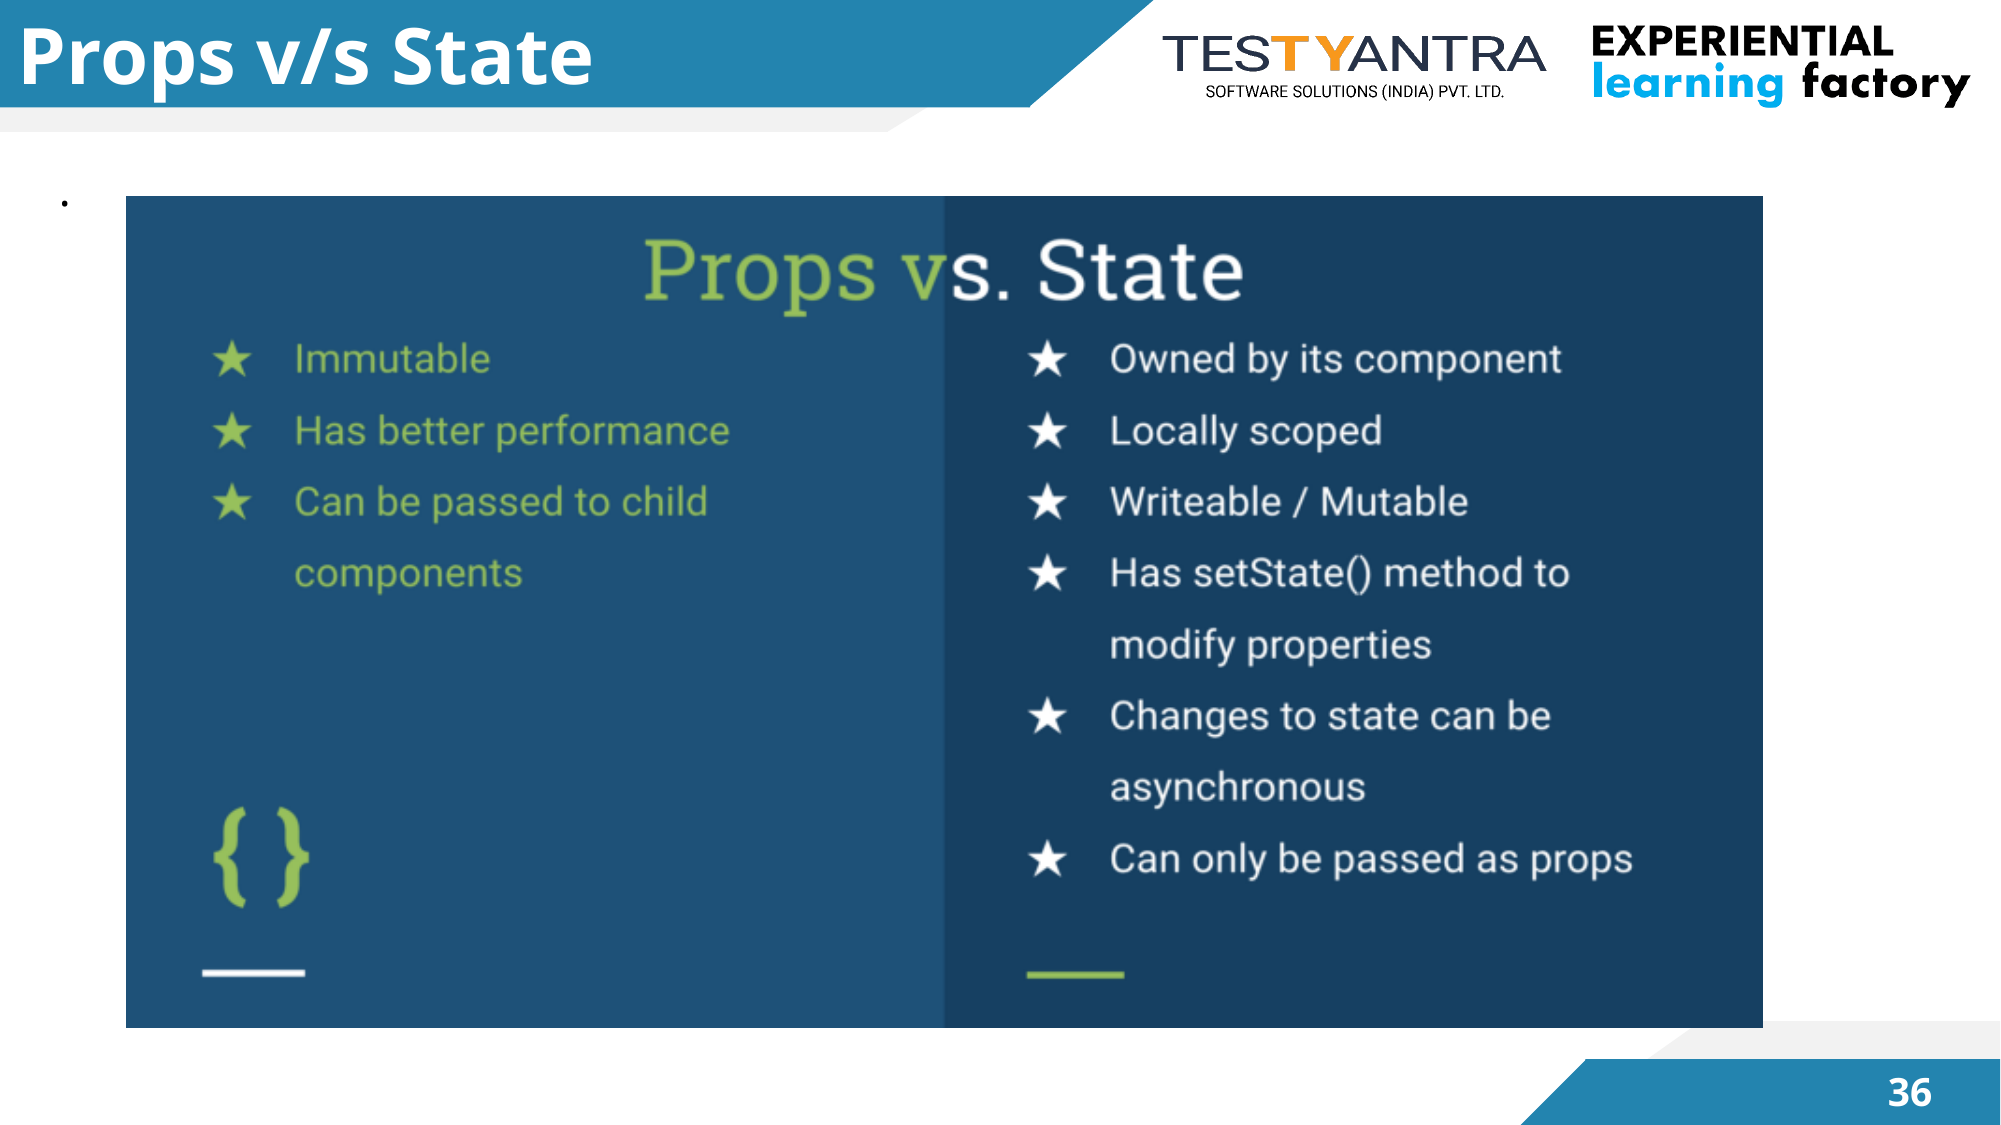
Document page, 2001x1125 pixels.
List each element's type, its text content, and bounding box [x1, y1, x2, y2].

picture [126, 196, 1763, 1028]
list . [27, 155, 1936, 1045]
slide_number 35 [1844, 1059, 1977, 1125]
picture [1156, 14, 1554, 115]
title Props v/s State [0, 6, 1105, 101]
picture [1586, 16, 1977, 113]
